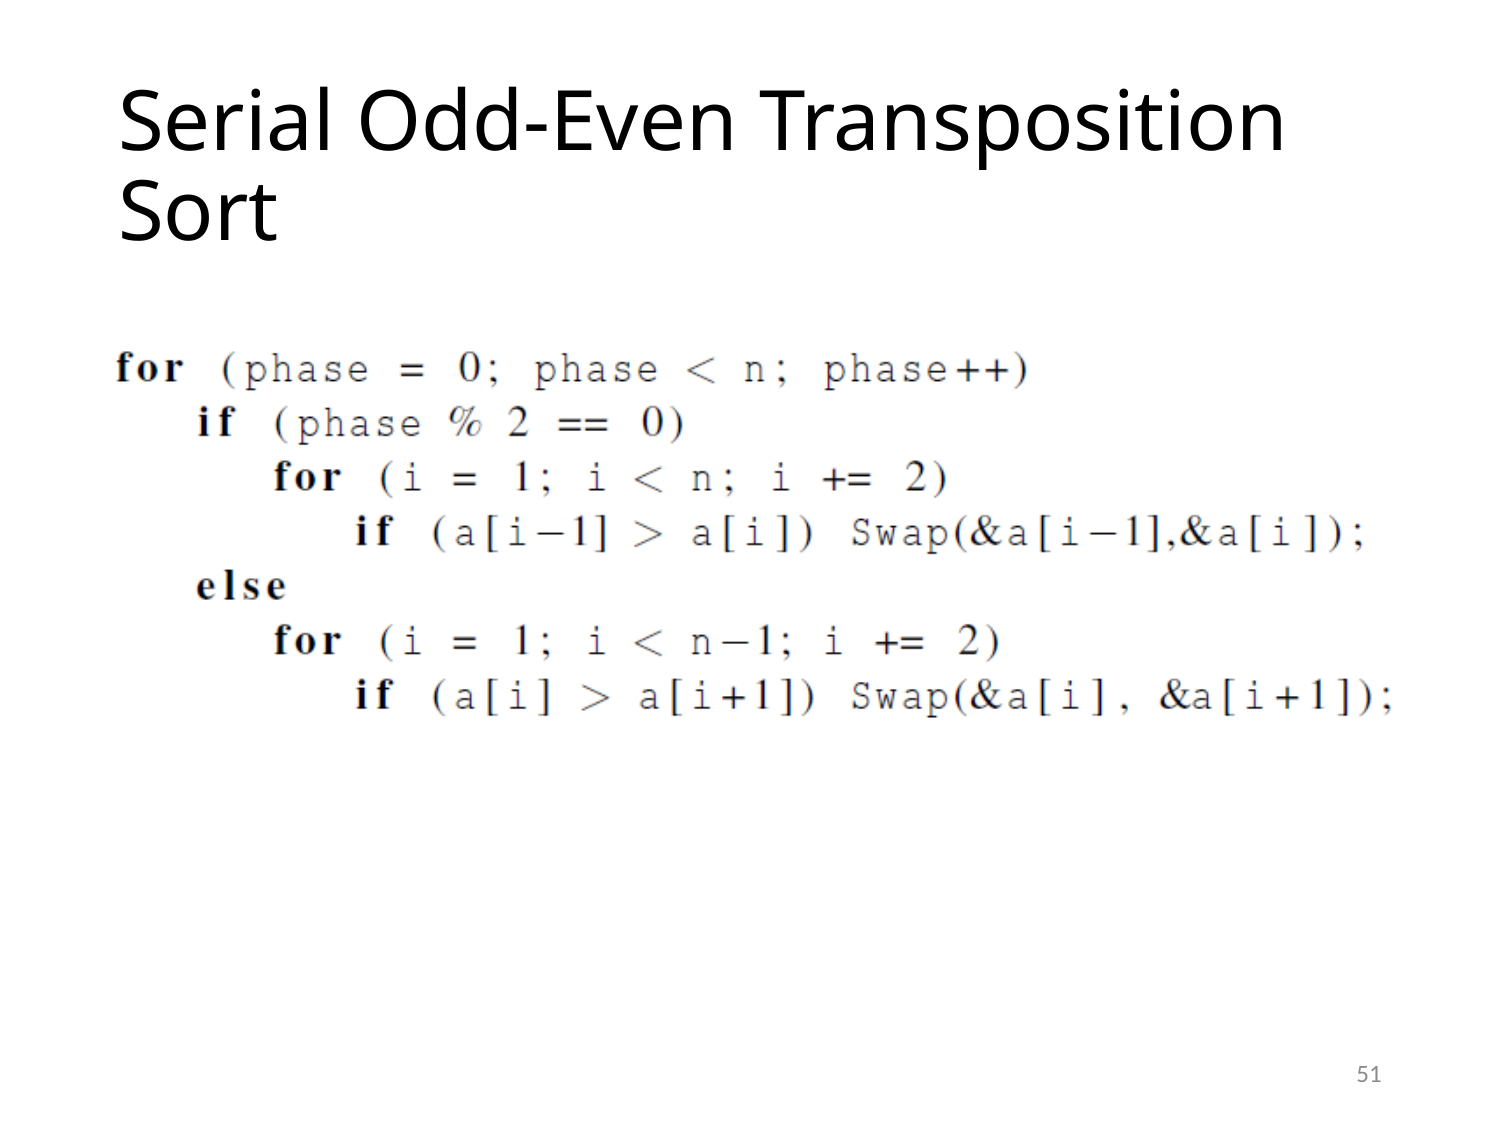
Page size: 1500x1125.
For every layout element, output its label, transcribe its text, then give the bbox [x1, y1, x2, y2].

slide_number 51 [1059, 1042, 1397, 1103]
title Serial Odd-Even Transposition Sort [103, 59, 1397, 278]
picture [100, 336, 1435, 739]
